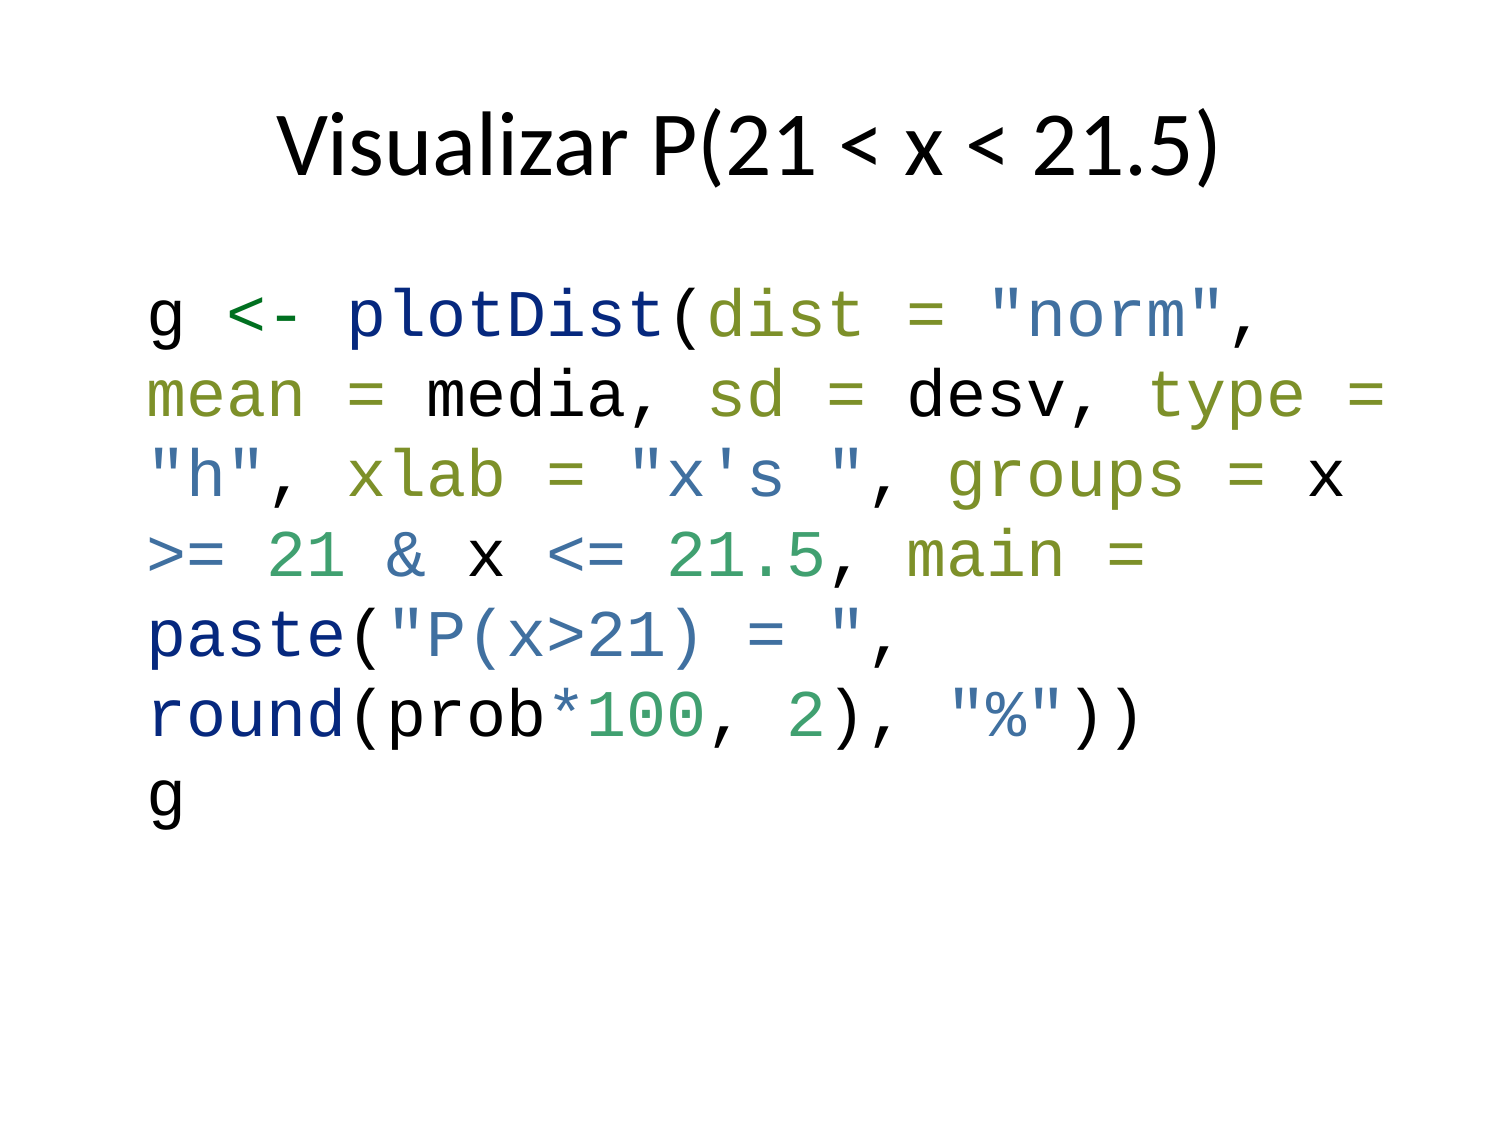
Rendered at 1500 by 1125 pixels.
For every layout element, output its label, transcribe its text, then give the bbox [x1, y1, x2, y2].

list g <- plotDist(dist = "norm", mean = media, sd = desv, type = "h", xlab = "x's ", groups = x >= 21 & x <= 21.5, main = paste("P(x>21) = ", round(prob*100, 2), "%")) g [75, 262, 1425, 1005]
title Visualizar P(21 < x < 21.5) [75, 45, 1425, 233]
